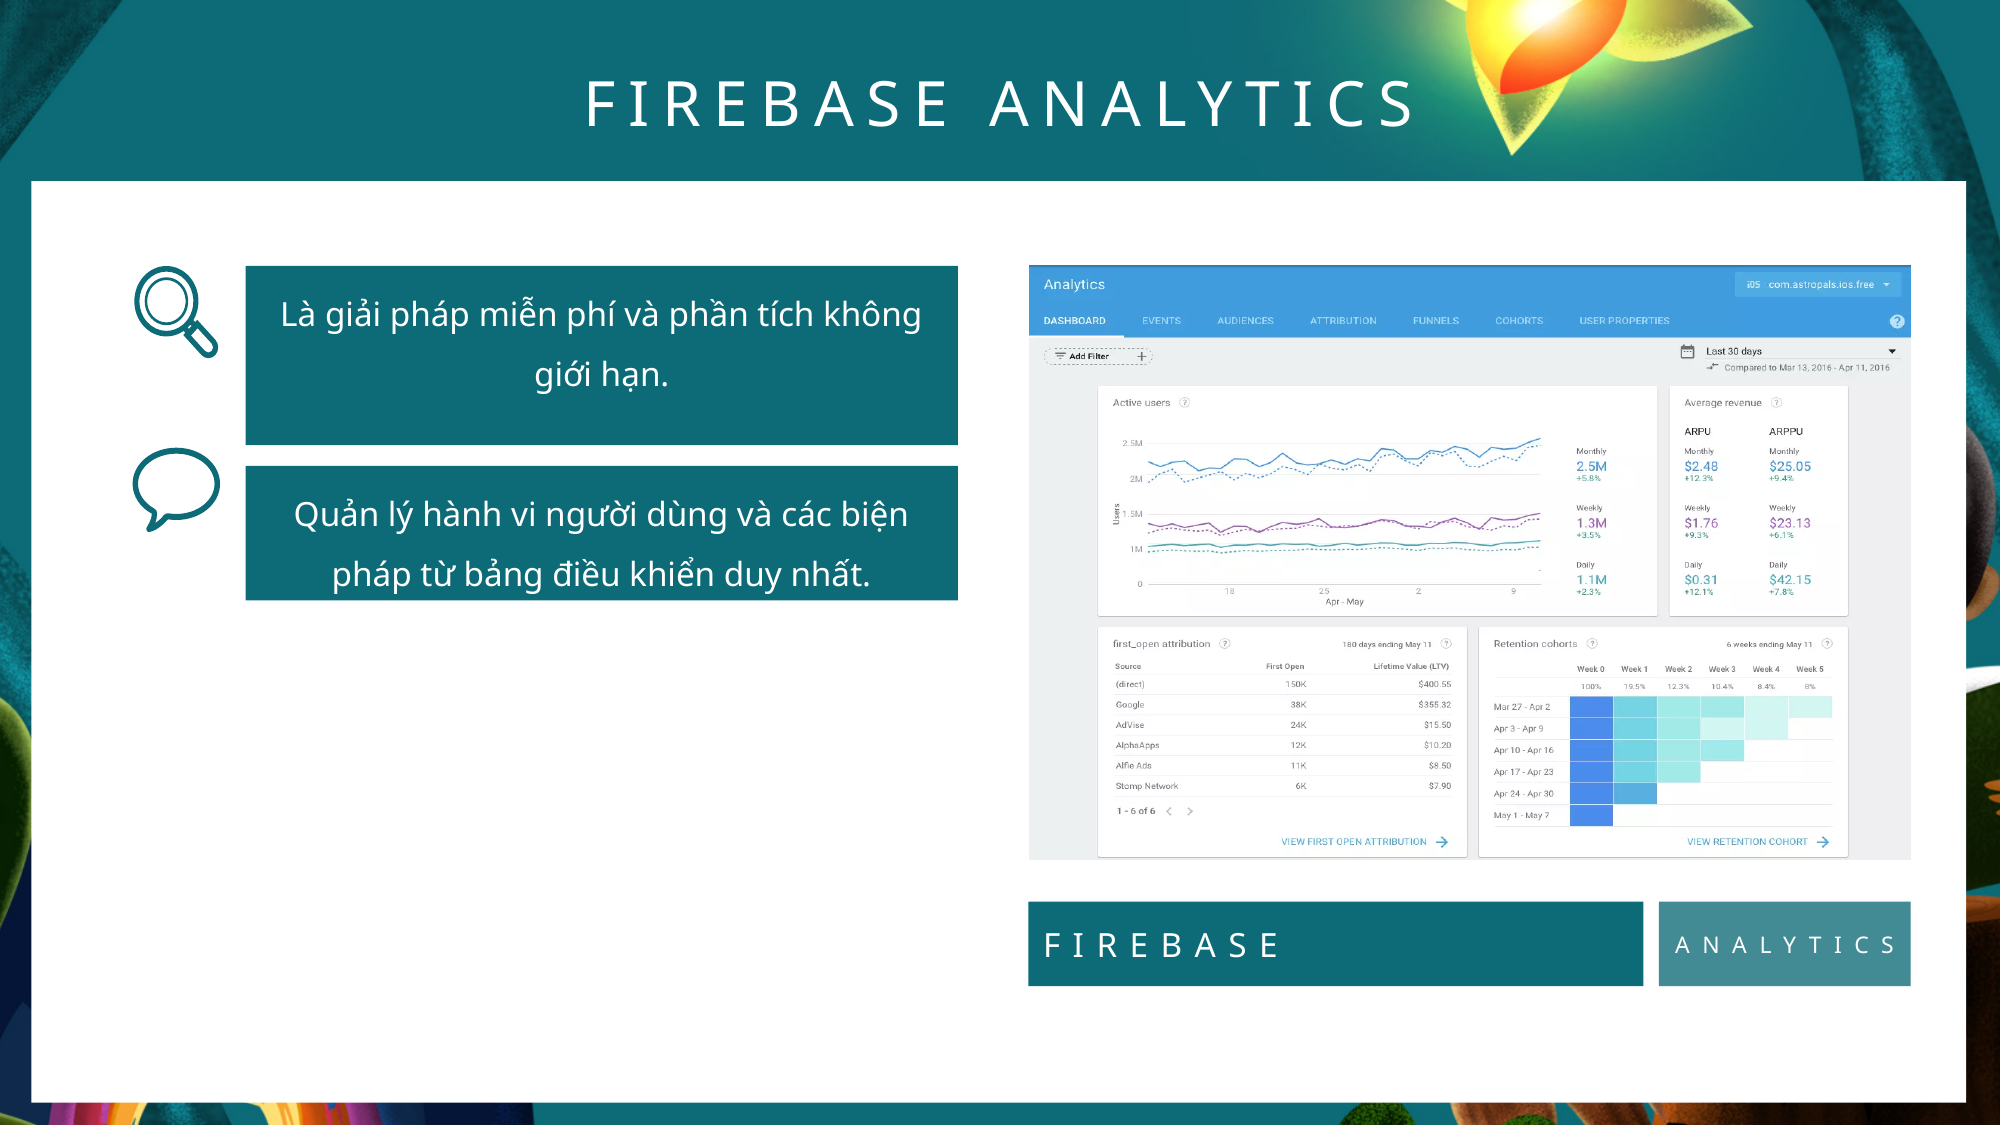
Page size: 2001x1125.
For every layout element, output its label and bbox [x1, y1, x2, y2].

text_box [132, 265, 958, 596]
text_box [0, 0, 2000, 1125]
picture [1029, 265, 1911, 860]
